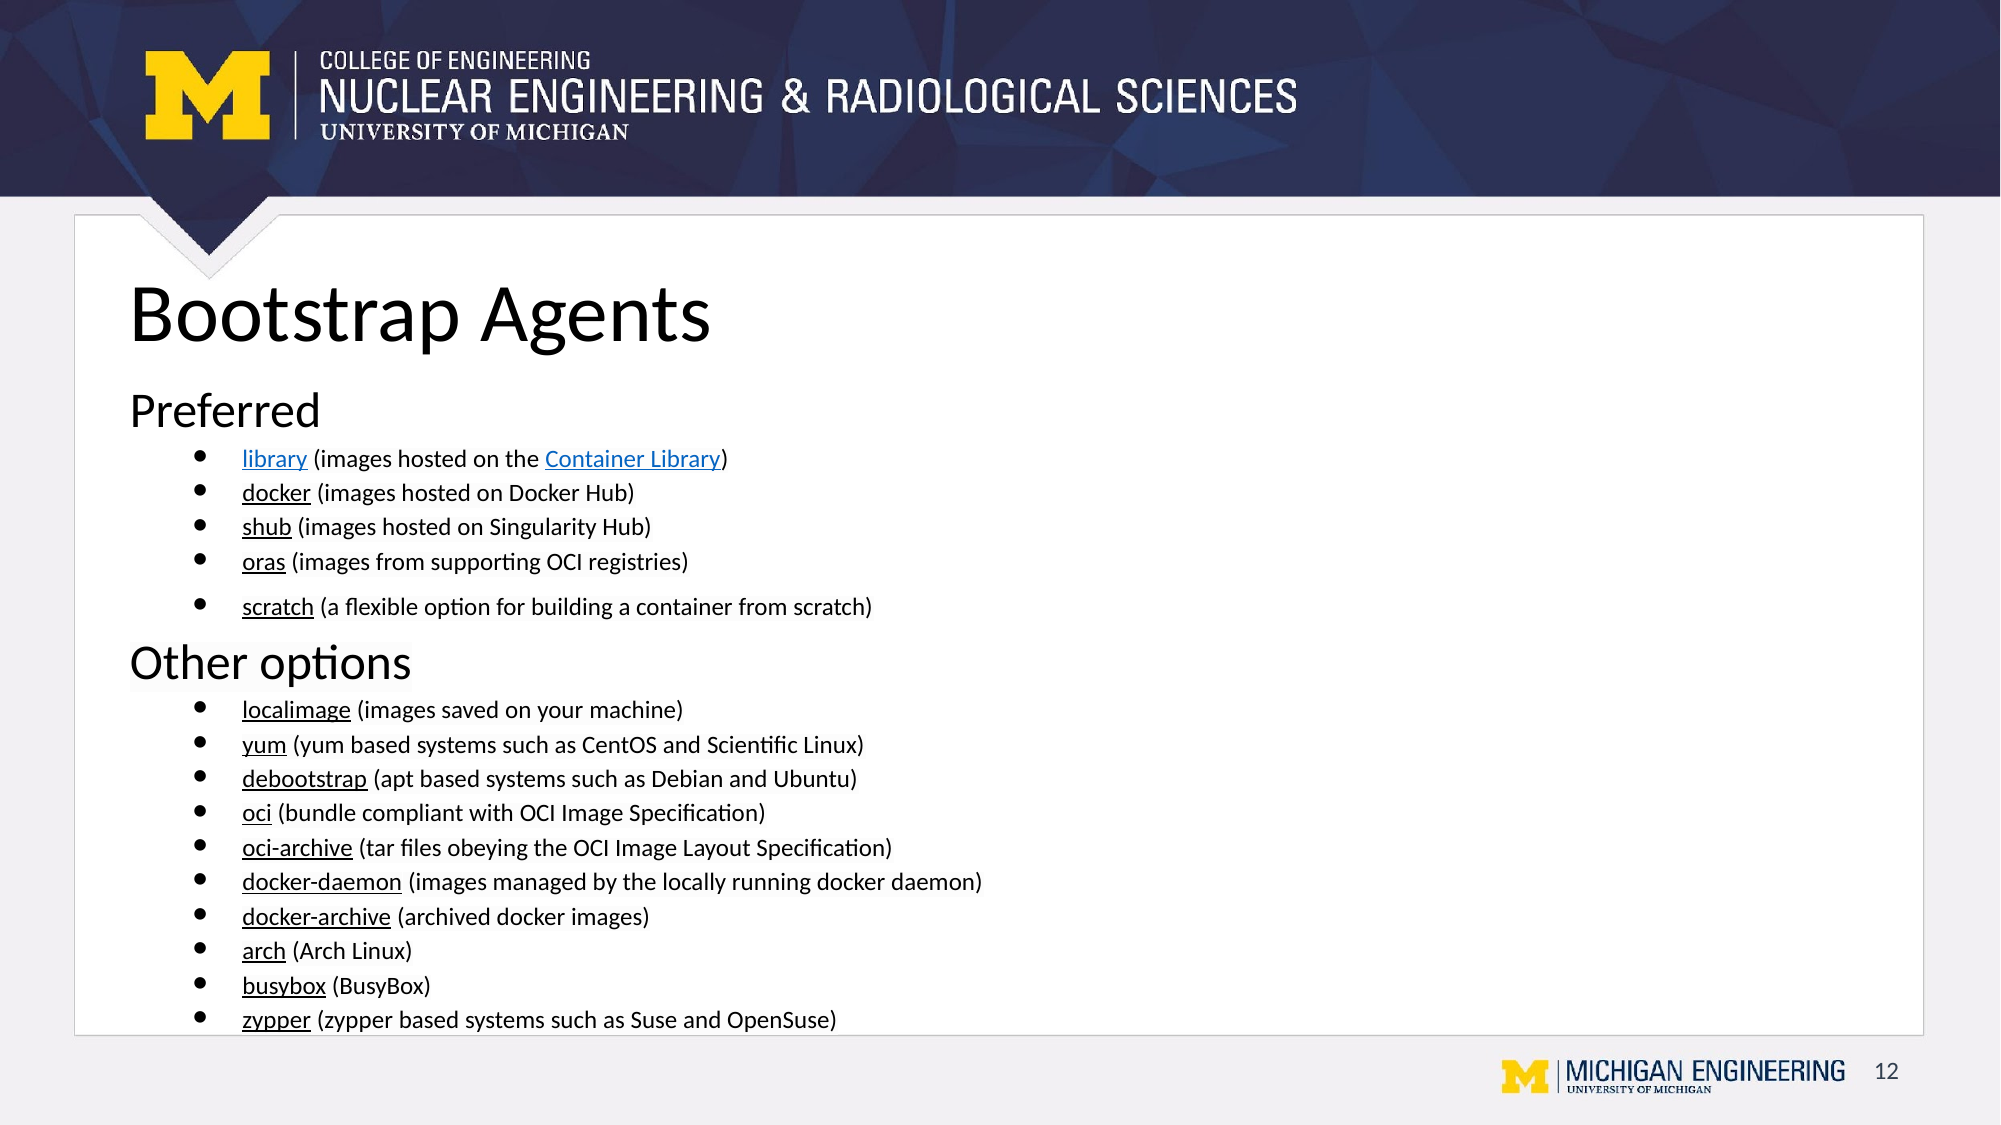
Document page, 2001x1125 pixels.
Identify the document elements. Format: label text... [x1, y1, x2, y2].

title Bootstrap Agents [114, 257, 2000, 368]
picture [0, 0, 2001, 1125]
list Preferred library (images hosted on the Container Library) docker (images hosted on Docker Hub) shub (images hosted on Singularity Hub) oras (images from supporting OCI registries) scratch (a flexible option for building a container from scratch) Other options localimage (images saved on your machine) yum (yum based systems such as CentOS and Scientific Linux) debootstrap (apt based systems such as Debian and Ubuntu) oci (bundle compliant with OCI Image Specification) oci-archive (tar files obeying the OCI Image Layout Specification) docker-daemon (images managed by the locally running docker daemon) docker-archive (archived docker images) arch (Arch Linux) busybox (BusyBox) zypper (zypper based systems such as Suse and OpenSuse) [114, 370, 1840, 1044]
